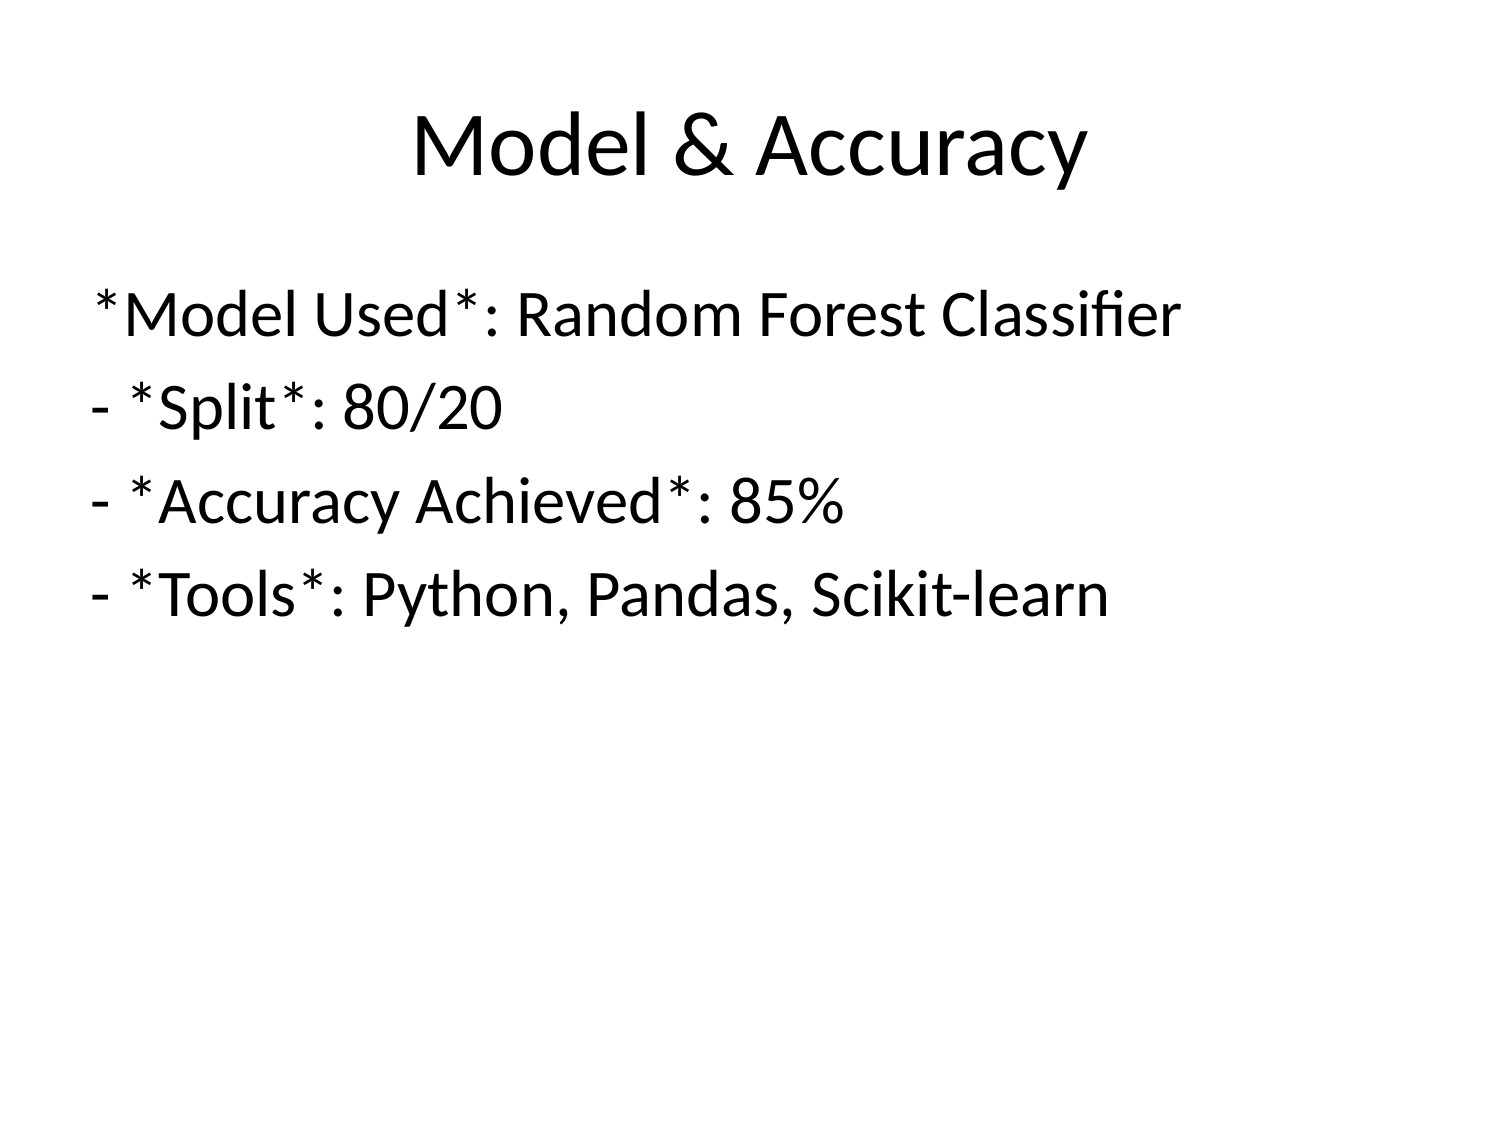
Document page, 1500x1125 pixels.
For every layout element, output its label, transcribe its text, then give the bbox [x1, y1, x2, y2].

list *Model Used*: Random Forest Classifier - *Split*: 80/20 - *Accuracy Achieved*: 85% - *Tools*: Python, Pandas, Scikit-learn [75, 262, 1425, 1005]
title Model & Accuracy [75, 45, 1425, 233]
